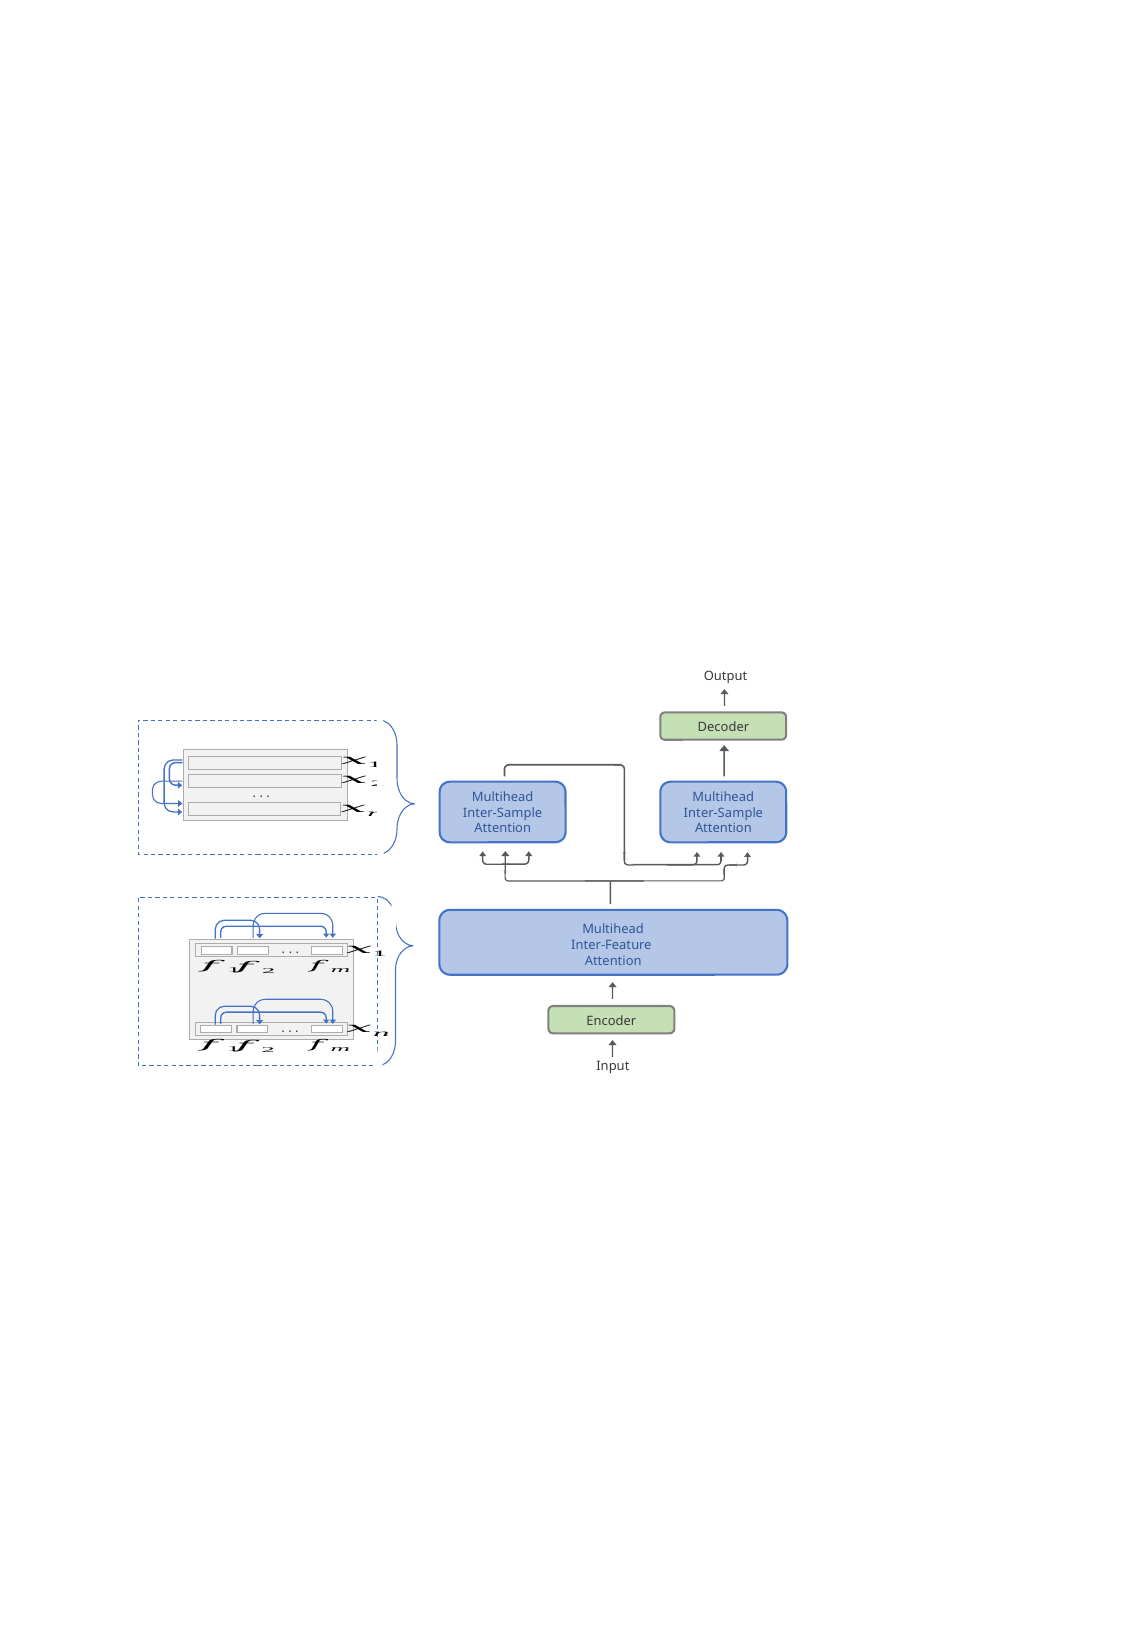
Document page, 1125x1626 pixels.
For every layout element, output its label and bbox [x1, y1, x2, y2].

text_box [751, 780, 787, 844]
text_box [548, 982, 675, 1081]
text_box [214, 998, 336, 1025]
text_box [717, 743, 732, 760]
text_box [439, 909, 788, 976]
text_box [138, 896, 377, 1066]
text_box [503, 760, 751, 875]
text_box [195, 1011, 351, 1054]
text_box [138, 718, 415, 865]
text_box [660, 660, 787, 742]
text_box [479, 851, 503, 874]
text_box [439, 780, 503, 844]
text_box [378, 896, 414, 1066]
text_box [502, 870, 728, 882]
